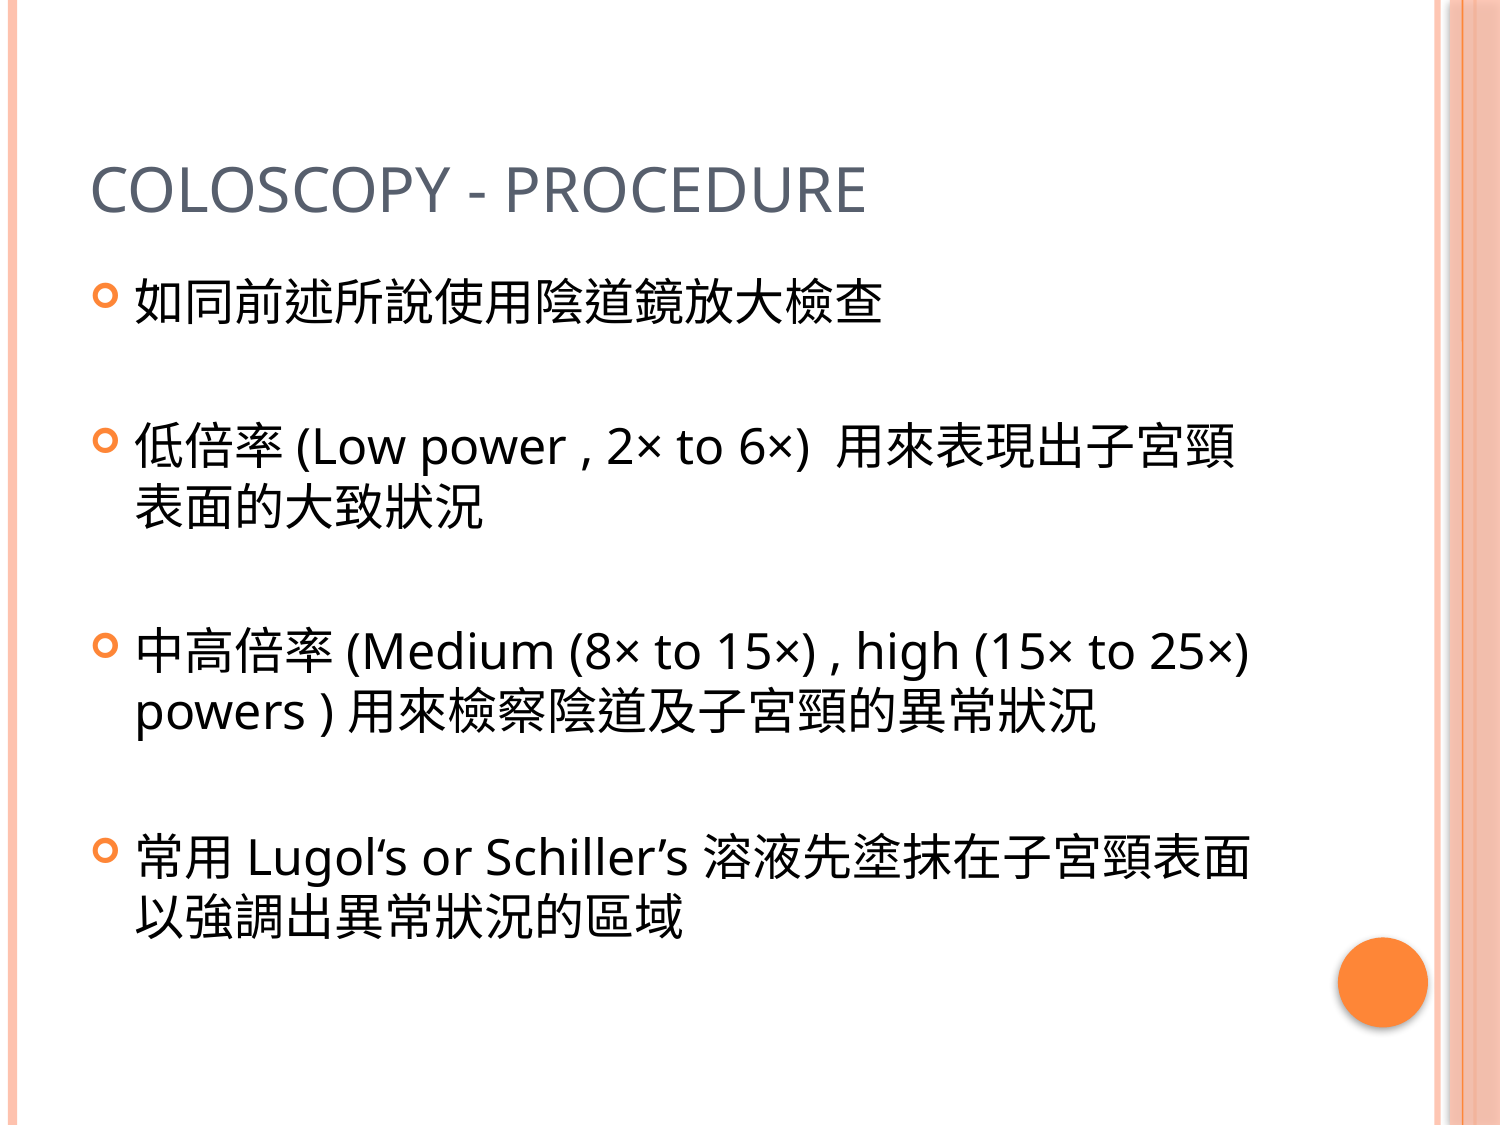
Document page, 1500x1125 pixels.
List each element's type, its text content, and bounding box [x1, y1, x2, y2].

title Coloscopy - procedure [75, 45, 1300, 233]
list 如同前述所說使用陰道鏡放大檢查 低倍率(Low power , 2× to 6×) 用來表現出子宮頸表面的大致狀況 中高倍率(Medium (8× to 15×) , high (15× to 25×) powers )用來檢察陰道及子宮頸的異常狀況 常用Lugol‘s or Schiller’s溶液先塗抹在子宮頸表面以強調出異常狀況的區域 [75, 262, 1300, 1062]
